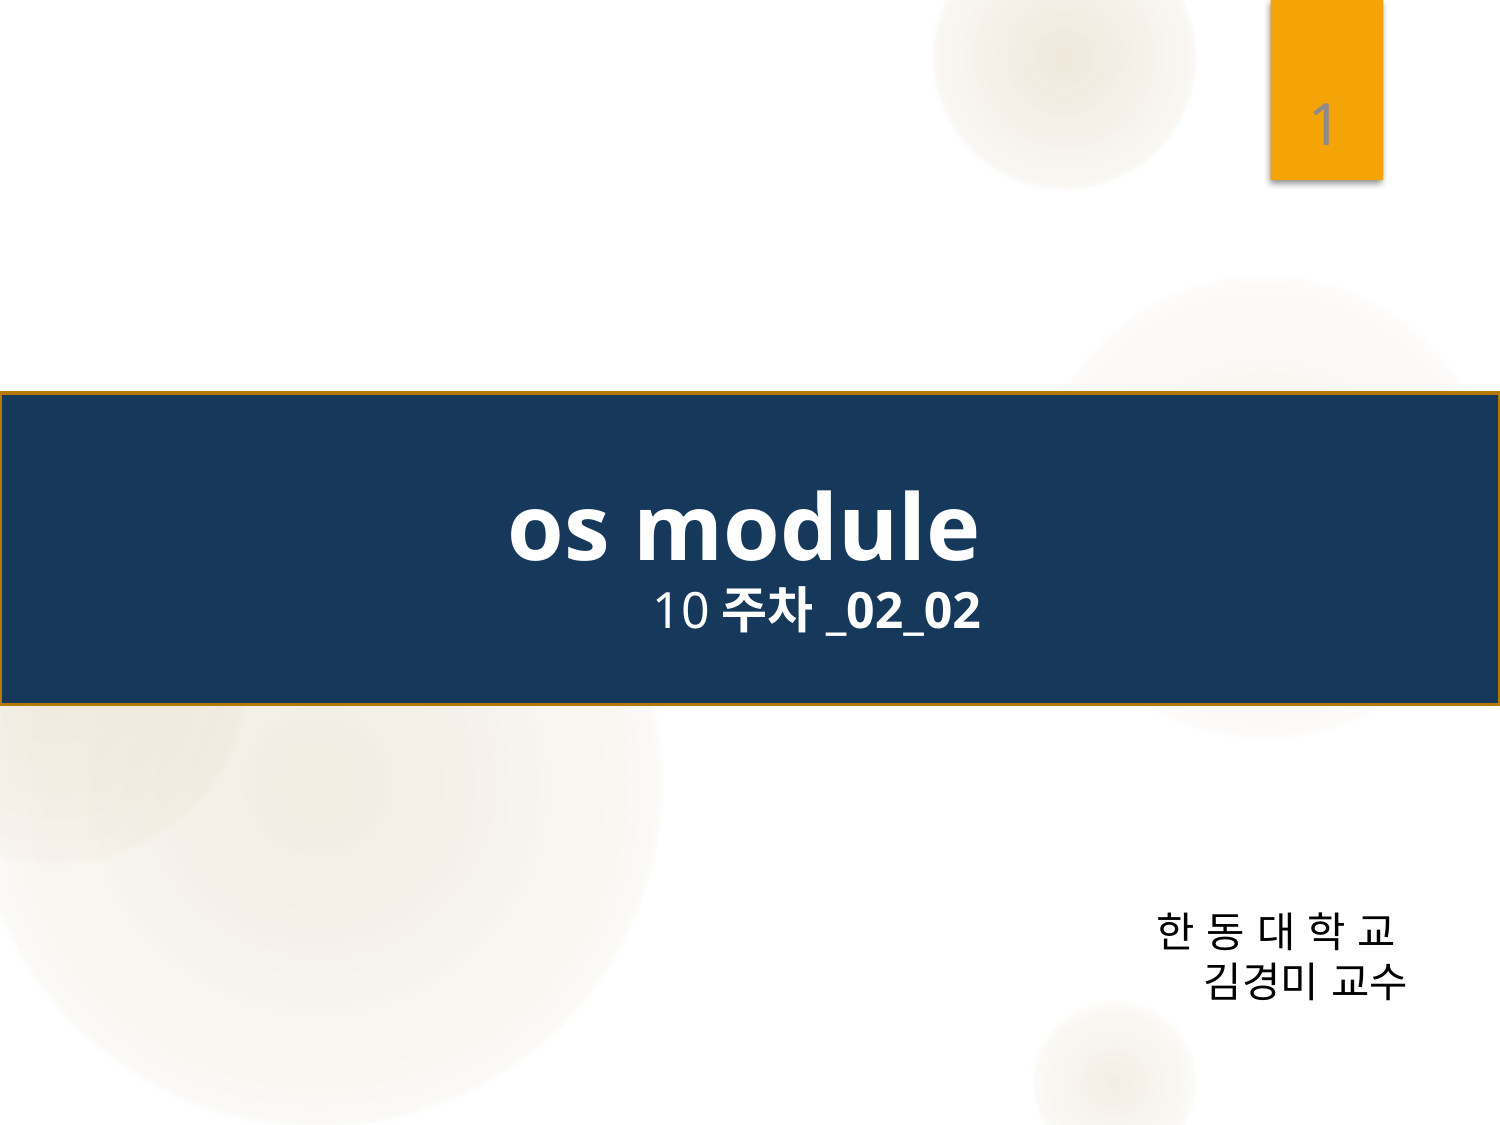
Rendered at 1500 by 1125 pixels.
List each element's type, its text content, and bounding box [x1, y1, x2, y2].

slide_number 1 [1273, 48, 1378, 175]
subtitle 한 동 대 학 교 김경미 교수 [960, 789, 1423, 1014]
text_box [0, 391, 1500, 706]
title os module 10주차_02_02 [83, 441, 996, 666]
